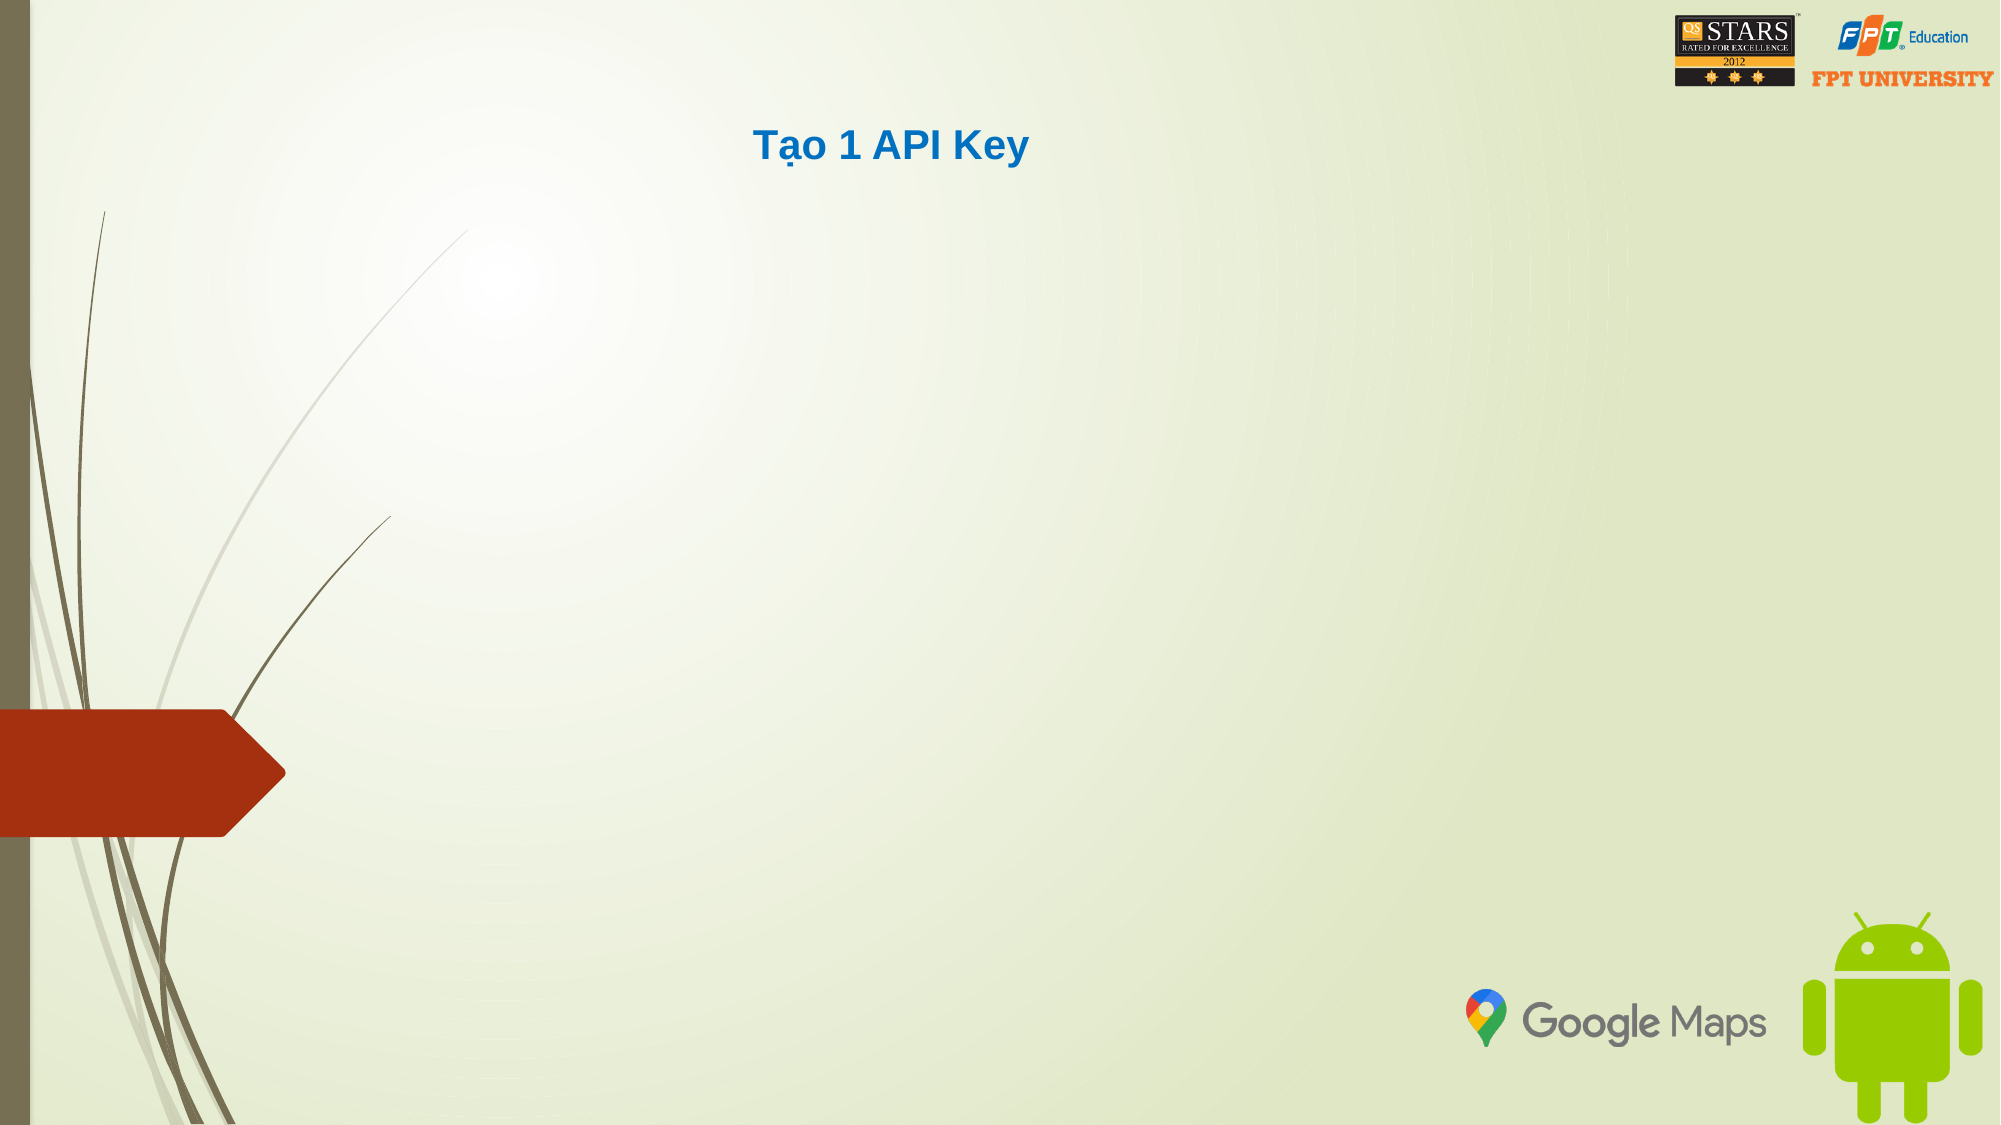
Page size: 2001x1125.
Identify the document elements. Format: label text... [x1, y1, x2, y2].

picture [1784, 909, 2000, 1125]
picture [1465, 988, 1766, 1047]
text_box Tạo 1 API Key [548, 110, 1234, 176]
picture [1667, 0, 2000, 100]
text_box [284, 262, 1527, 413]
